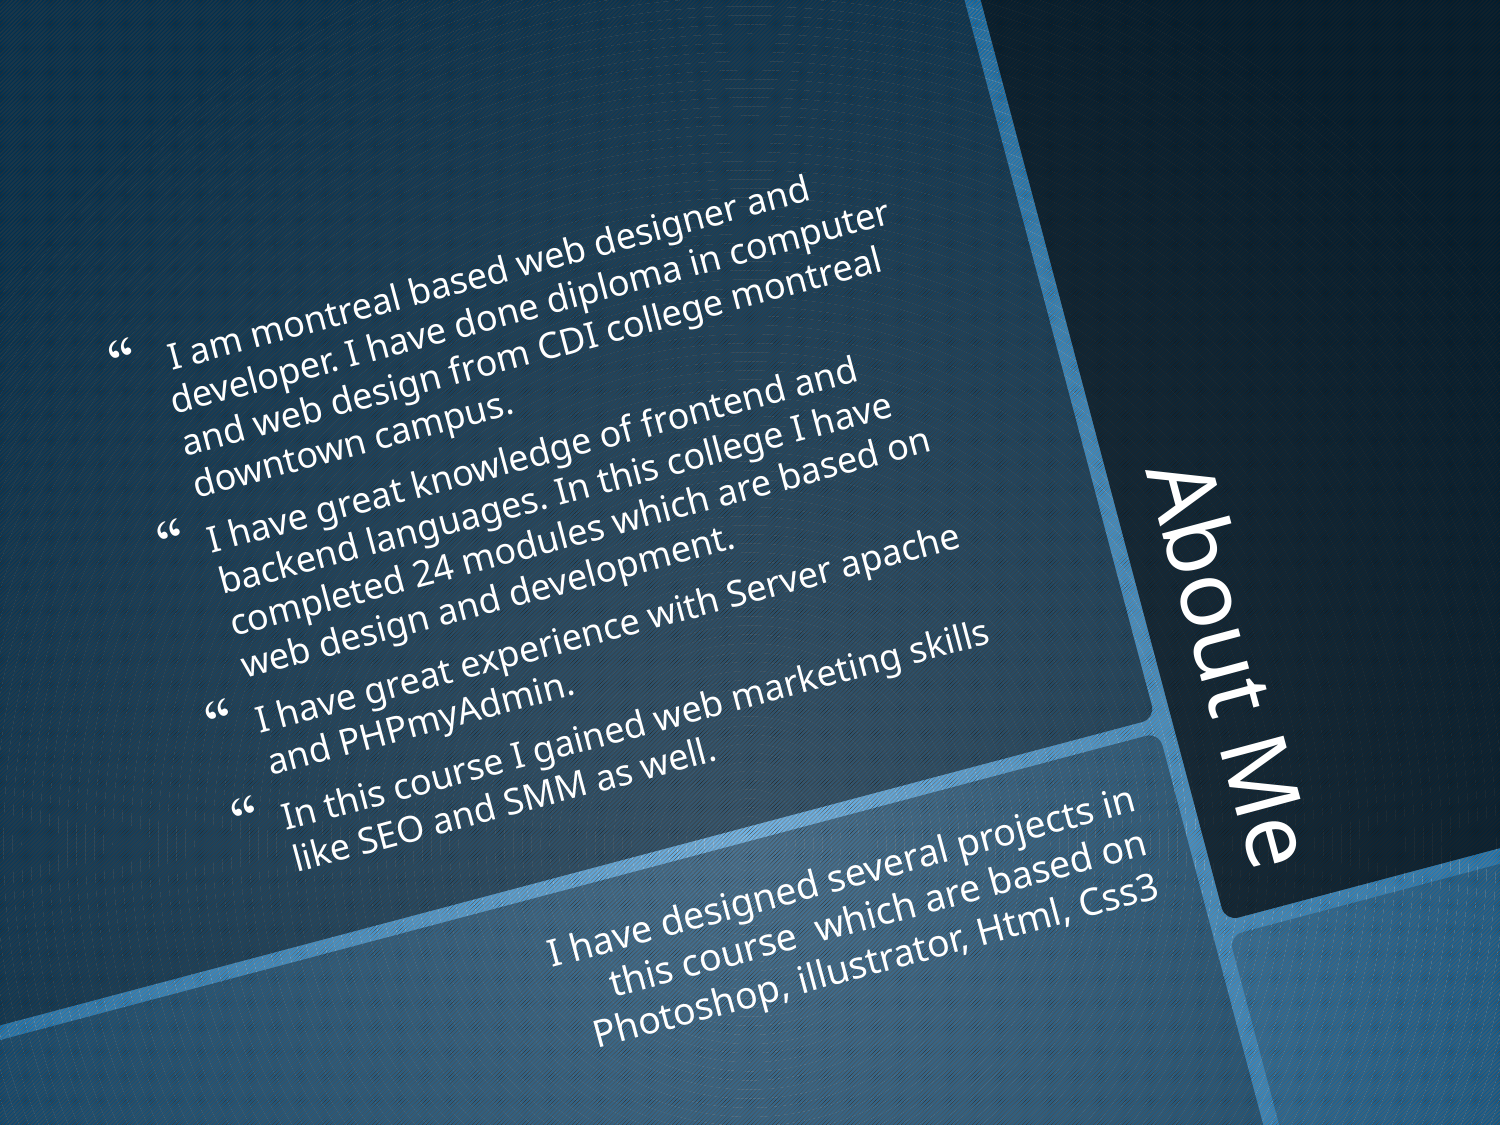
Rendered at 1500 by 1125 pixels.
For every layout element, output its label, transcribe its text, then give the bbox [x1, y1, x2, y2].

list I have designed several projects in this course which are based on Photoshop, illustrator, Html, Css3 [517, 763, 1183, 1087]
list I am montreal based web designer and developer. I have done diploma in computer and web design from CDI college montreal downtown campus. I have great knowledge of frontend and backend languages. In this college I have completed 24 modules which are based on web design and development. I have great experience with Server apache and PHPmyAdmin. In this course I gained web marketing skills like SEO and SMM as well. [70, 61, 1083, 905]
title About Me [1028, 71, 1461, 896]
